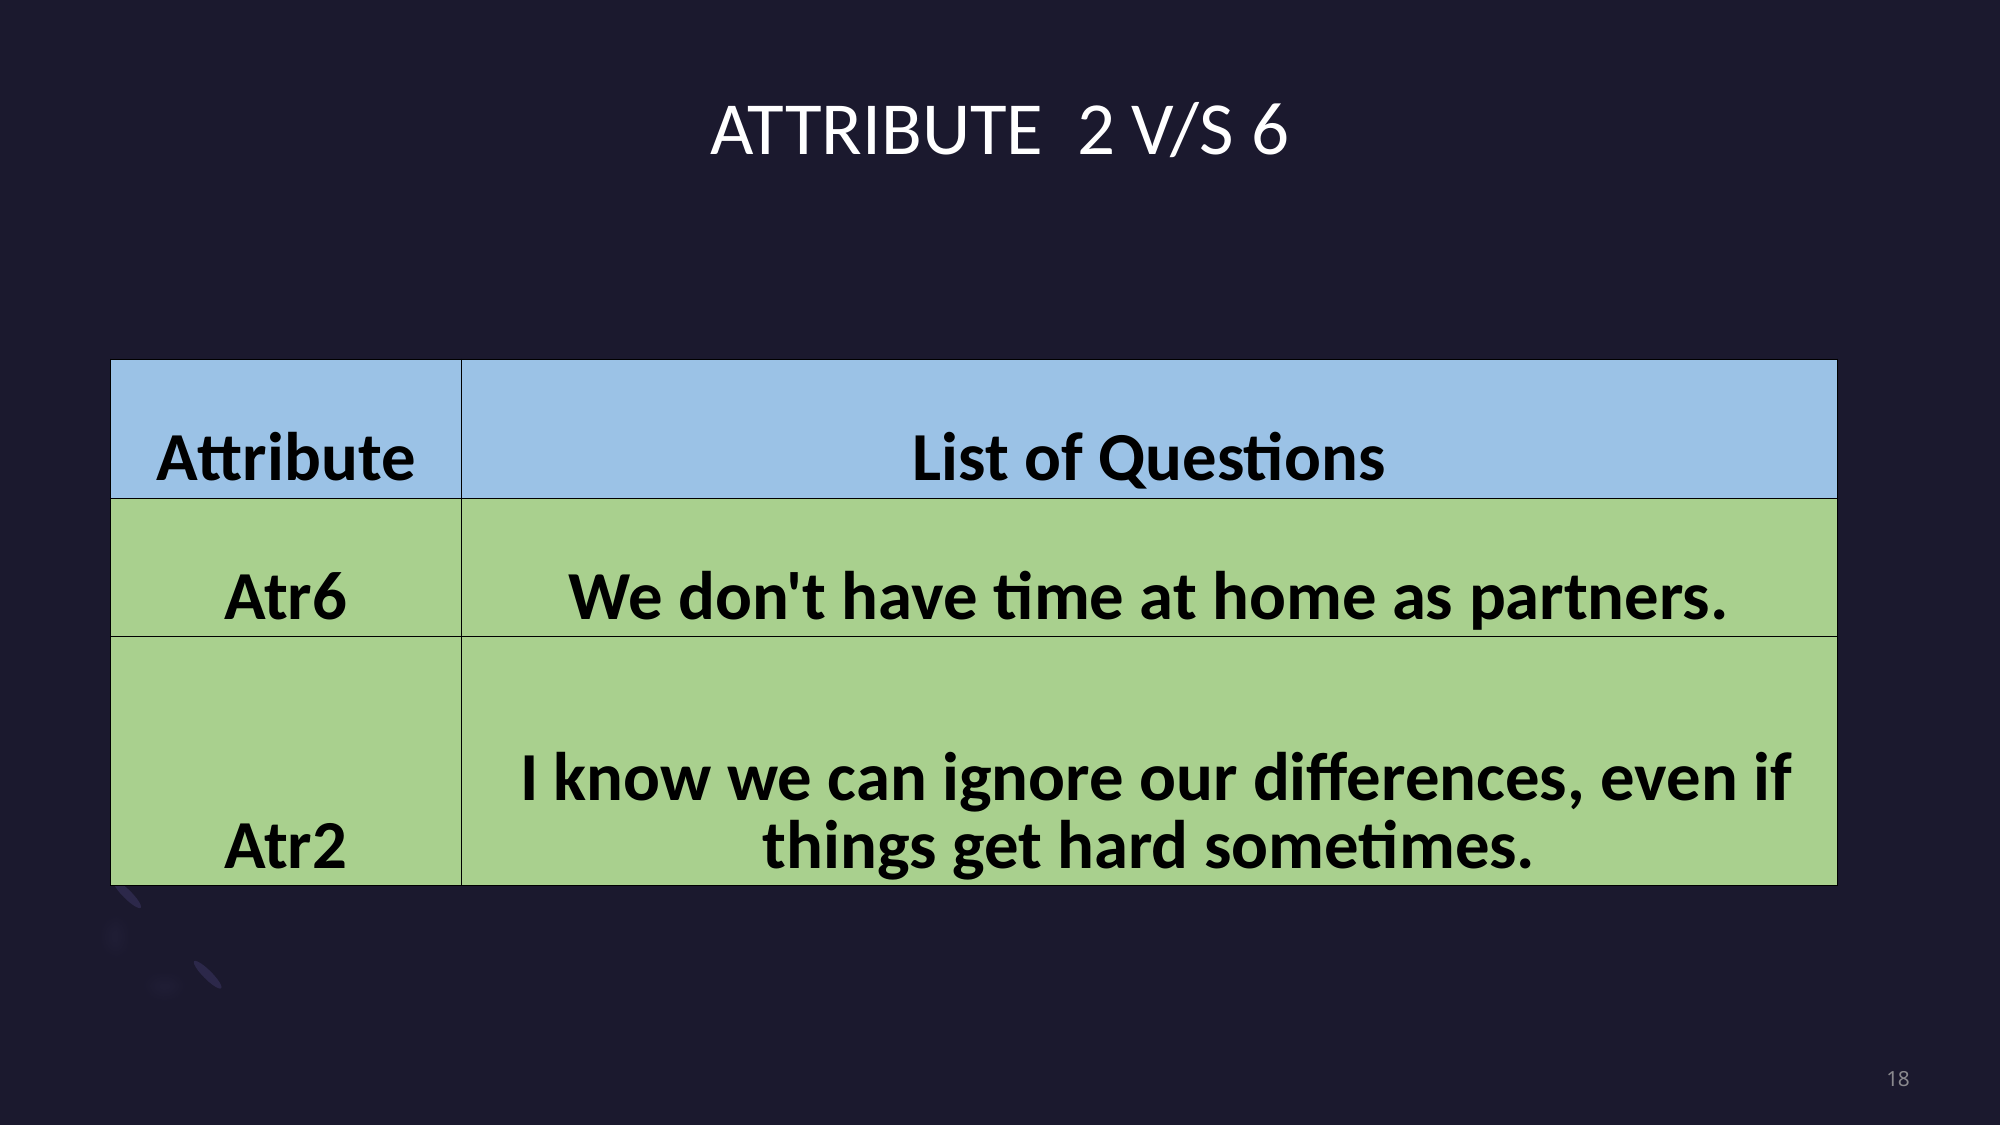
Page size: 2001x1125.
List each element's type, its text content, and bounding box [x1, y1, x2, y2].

table_cell Atr6 [111, 499, 461, 636]
slide_number 18 [1632, 1067, 1910, 1093]
table_cell I know we can ignore our differences, even if things get hard sometimes. [462, 637, 1837, 885]
table_header List of Questions [462, 360, 1837, 498]
table_cell We don't have time at home as partners. [462, 499, 1837, 636]
table_header Attribute [111, 360, 461, 498]
table_cell Atr2 [111, 637, 461, 885]
title ATTRIBUTE 2 V/S 6 [90, 90, 1910, 309]
